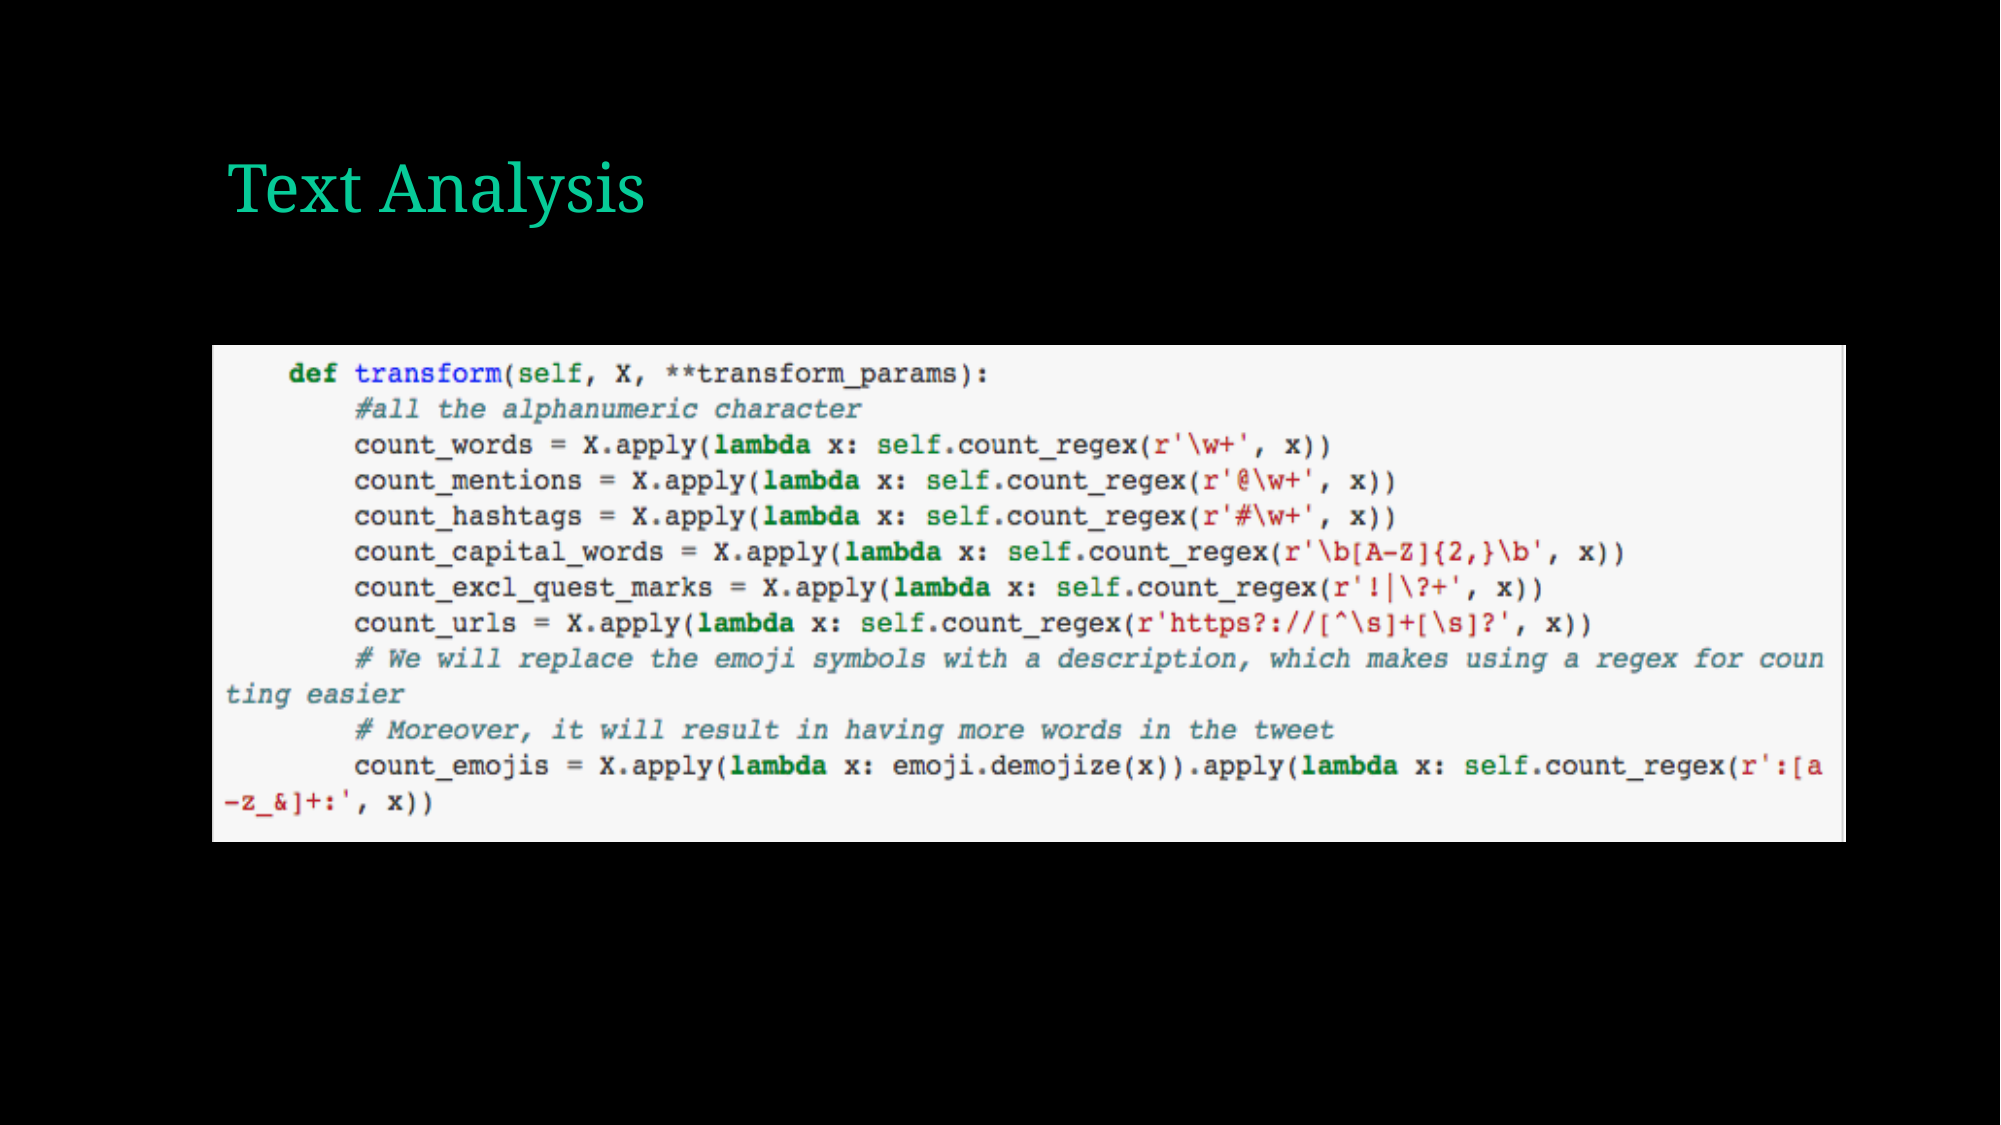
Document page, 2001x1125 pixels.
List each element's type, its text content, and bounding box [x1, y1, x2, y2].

title Text Analysis [212, 59, 1788, 235]
picture [212, 345, 1847, 843]
